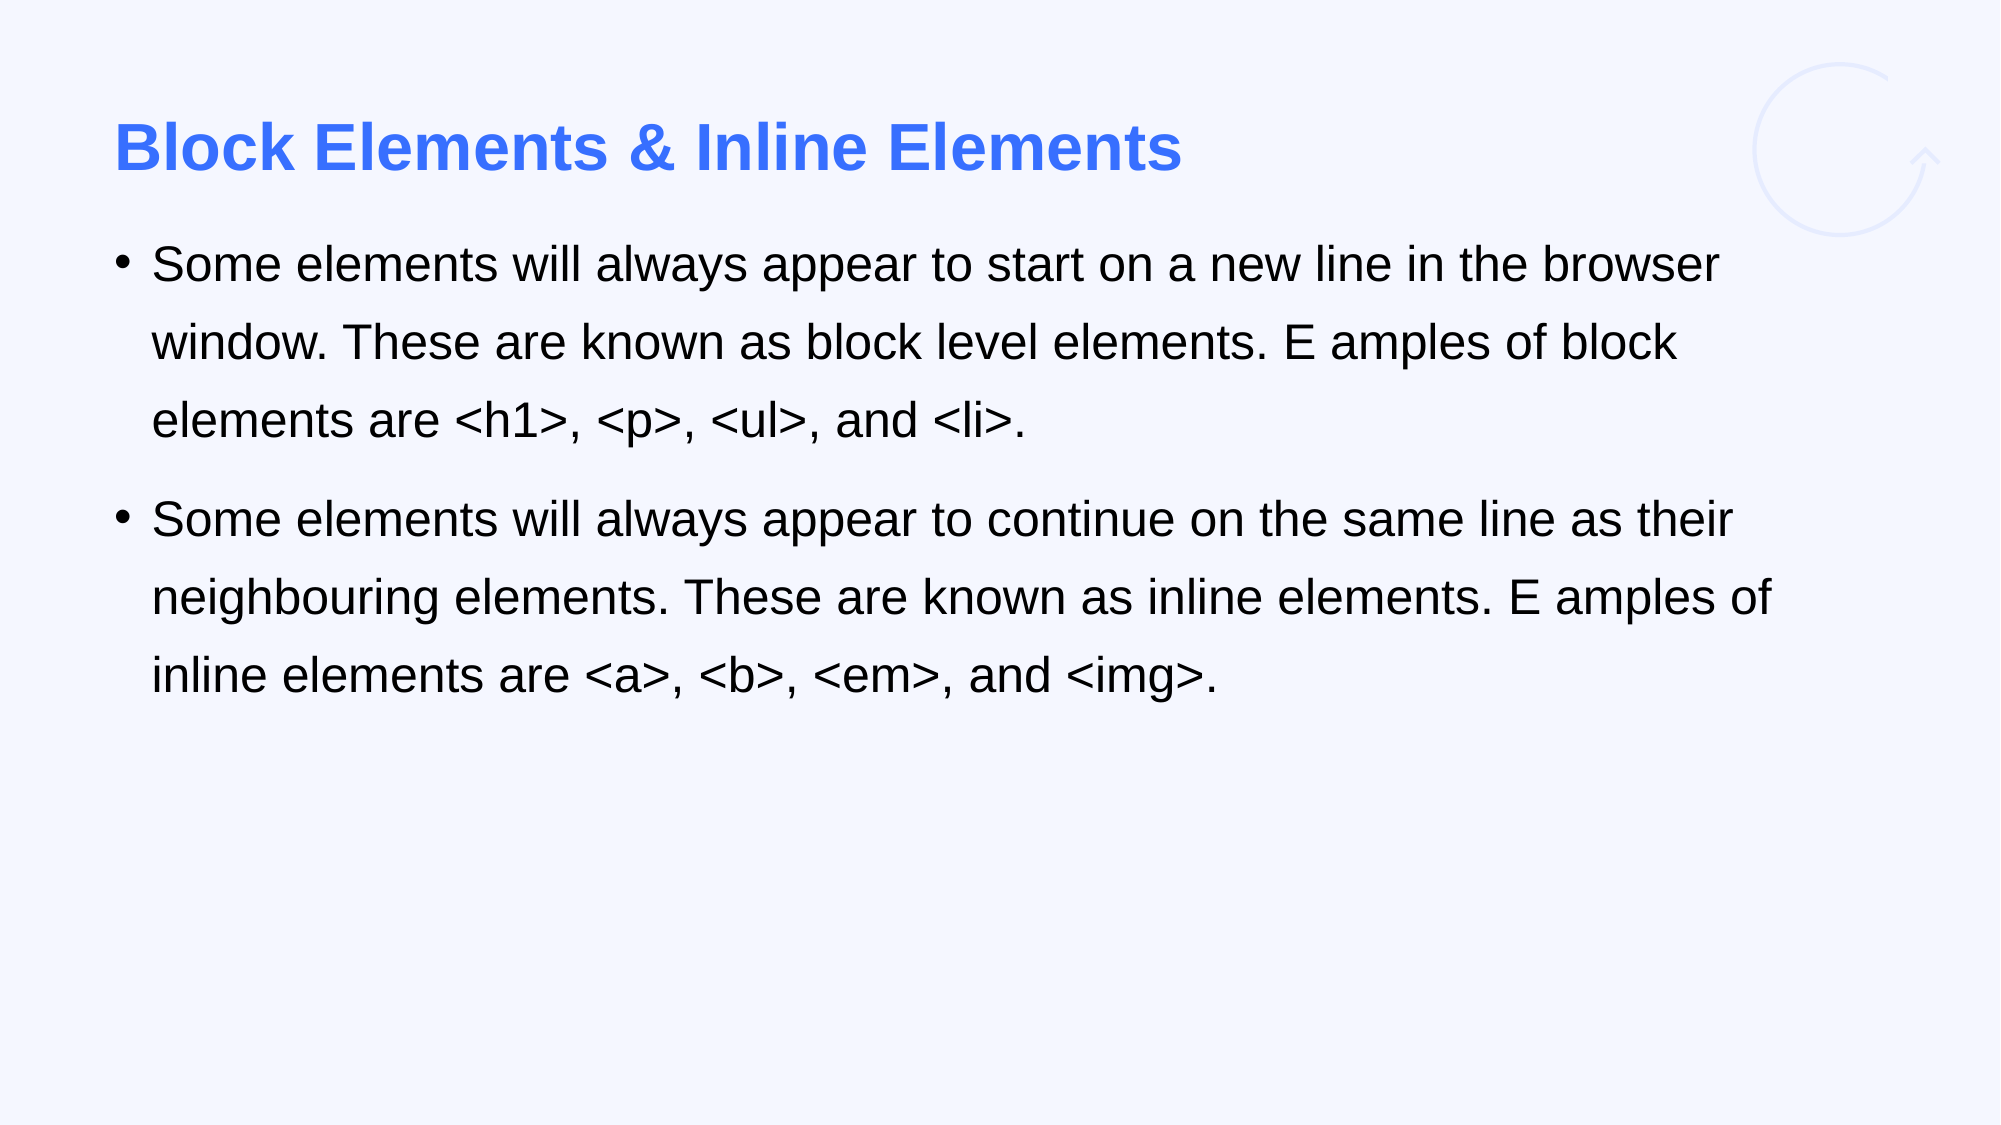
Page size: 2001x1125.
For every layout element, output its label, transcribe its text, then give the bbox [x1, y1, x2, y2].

list Some elements will always appear to start on a new line in the browser window. These are known as block level elements. E amples of block elements are <h1>, <p>, <ul>, and <li>. Some elements will always appear to continue on the same line as their neighbouring elements. These are known as inline elements. E amples of inline elements are <a>, <b>, <em>, and <img>. [114, 213, 1886, 1013]
title Block Elements & Inline Elements [114, 65, 1886, 184]
